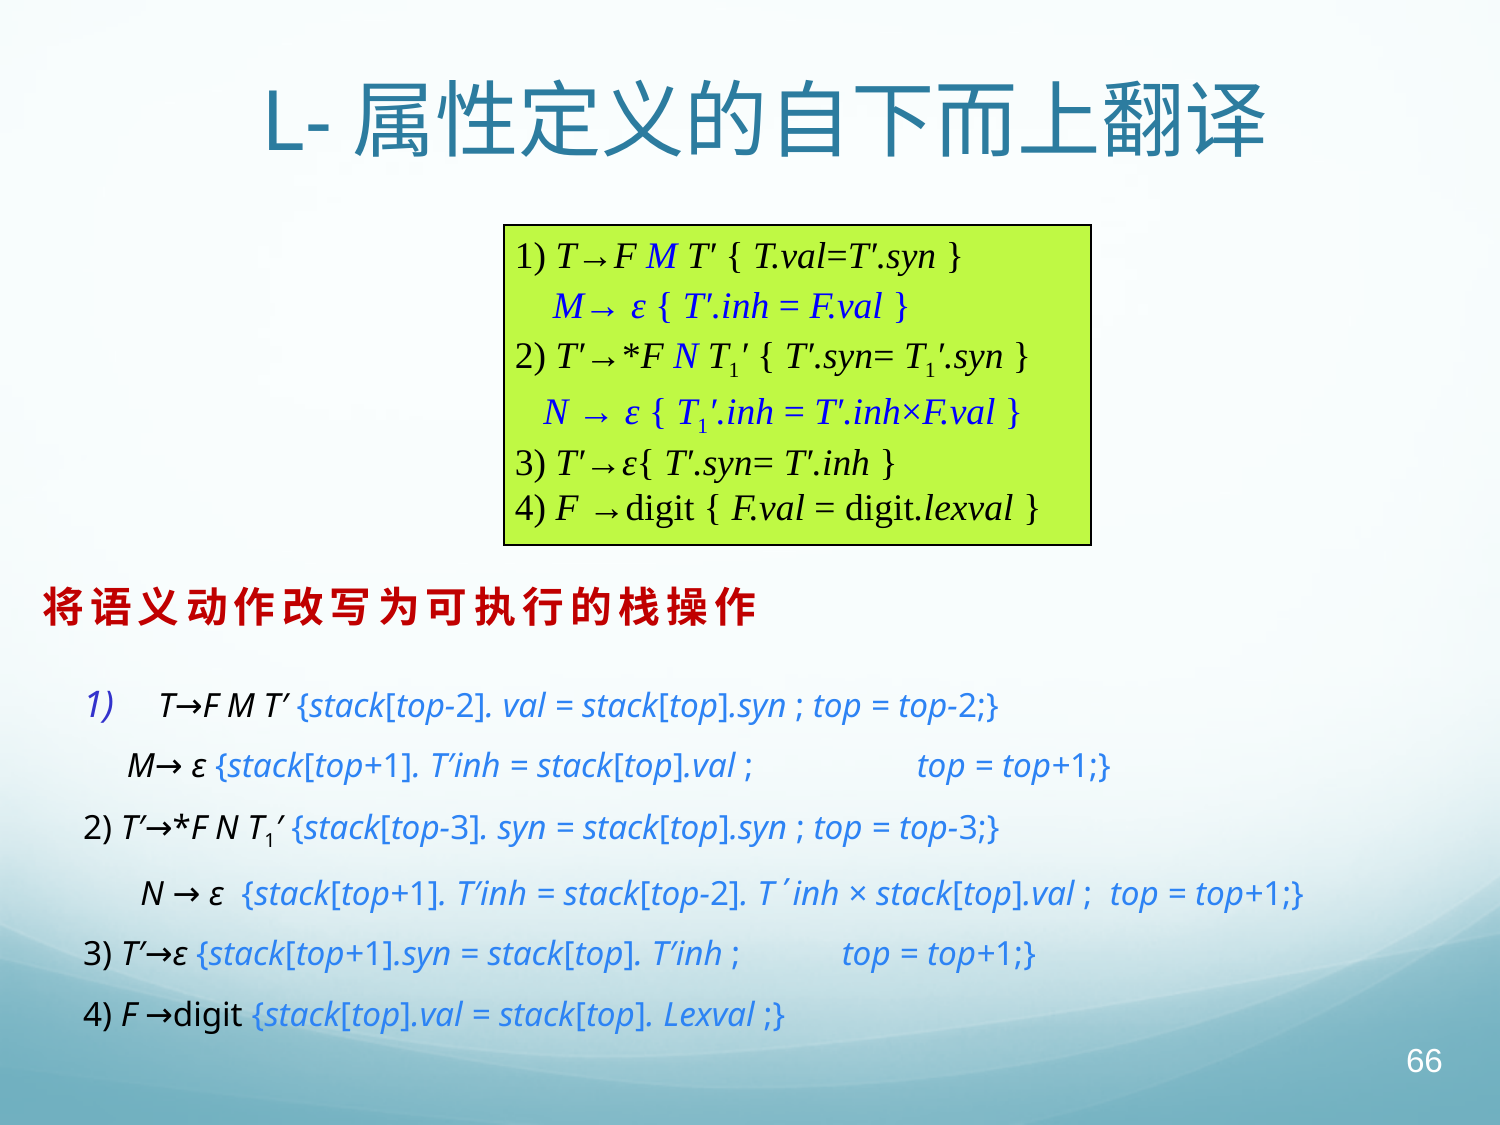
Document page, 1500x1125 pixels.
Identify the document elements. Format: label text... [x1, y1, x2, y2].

slide_number 66 [1295, 1029, 1459, 1090]
text_box 将语义动作改写为可执行的栈操作 [27, 573, 771, 639]
list T→F M T′ {stack[top-2]. val = stack[top].syn ; top = top-2;} M→ ε {stack[top+1]. T′inh = stack[top].val ; top = top+1;} 2) T′→*F N T1′ {stack[top-3]. syn = stack[top].syn ; top = top-3;} N → ε {stack[top+1]. T′inh = stack[top-2]. T΄inh × stack[top].val ; top = top+1;} 3) T′→ε {stack[top+1].syn = stack[top]. T′inh ; top = top+1;} 4) F →digit {stack[top].val = stack[top]. Lexval ;} [68, 668, 1419, 1104]
title L-属性定义的自下而上翻译 [105, 50, 1425, 175]
text_box 1) T→F M T′ { T.val=T′.syn } M→ ε { T′.inh = F.val } 2) T′→*F N T1′ { T′.syn= T1′.syn } N → ε { T1′.inh = T′.inh×F.val } 3) T′→ε{ T′.syn= T′.inh } 4) F →digit { F.val = digit.lexval } [503, 224, 1091, 546]
